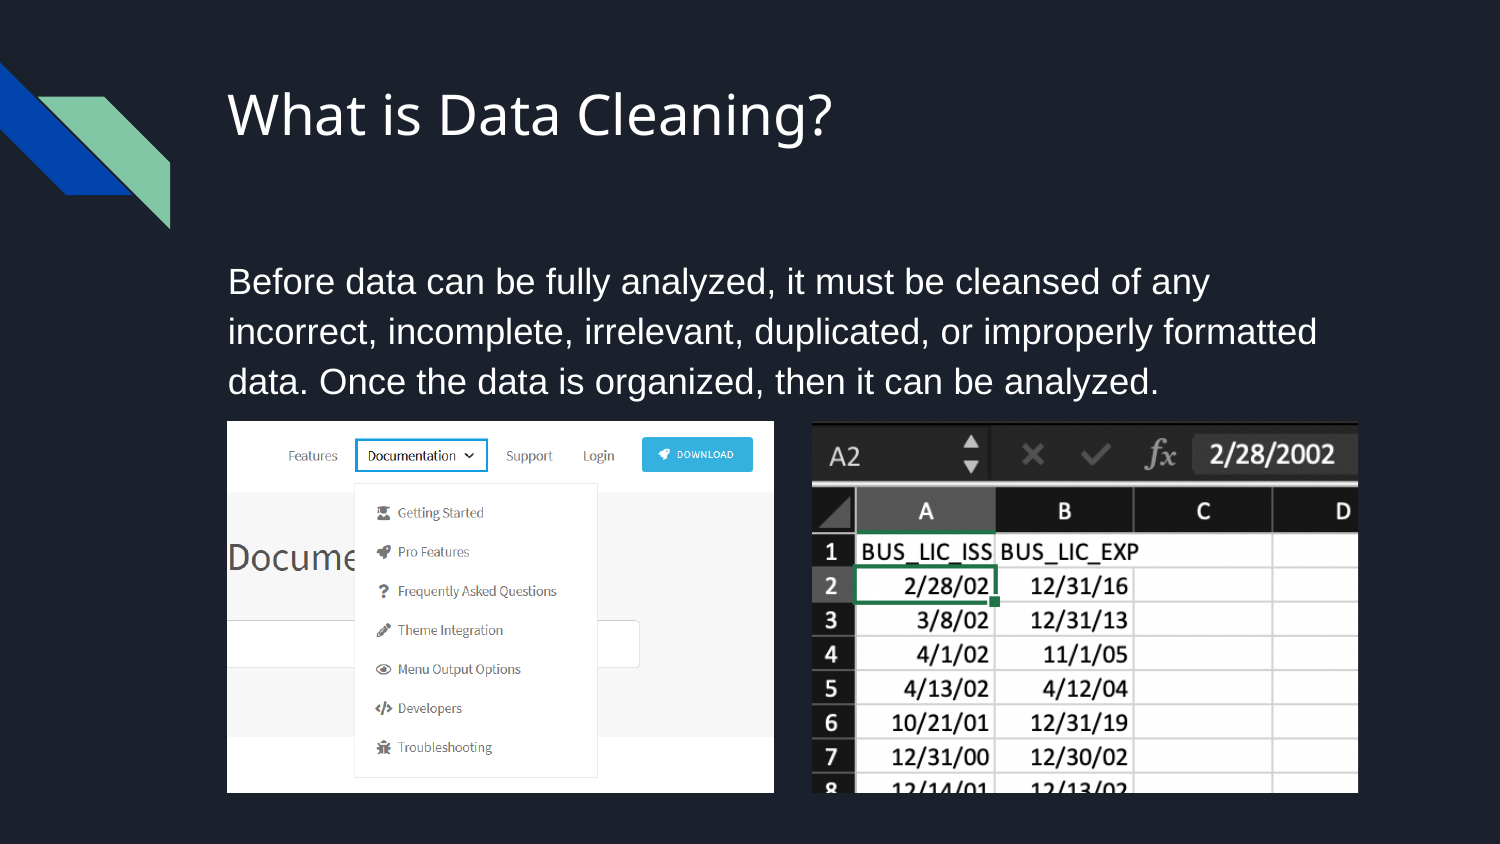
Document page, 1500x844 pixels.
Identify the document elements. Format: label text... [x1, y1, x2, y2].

picture [811, 421, 1359, 793]
title What is Data Cleaning? [212, 64, 1368, 215]
picture [227, 421, 774, 793]
list Before data can be fully analyzed, it must be cleansed of any incorrect, incomplete, irrelevant, duplicated, or improperly formatted data. Once the data is organized, then it can be analyzed. [212, 236, 1368, 735]
